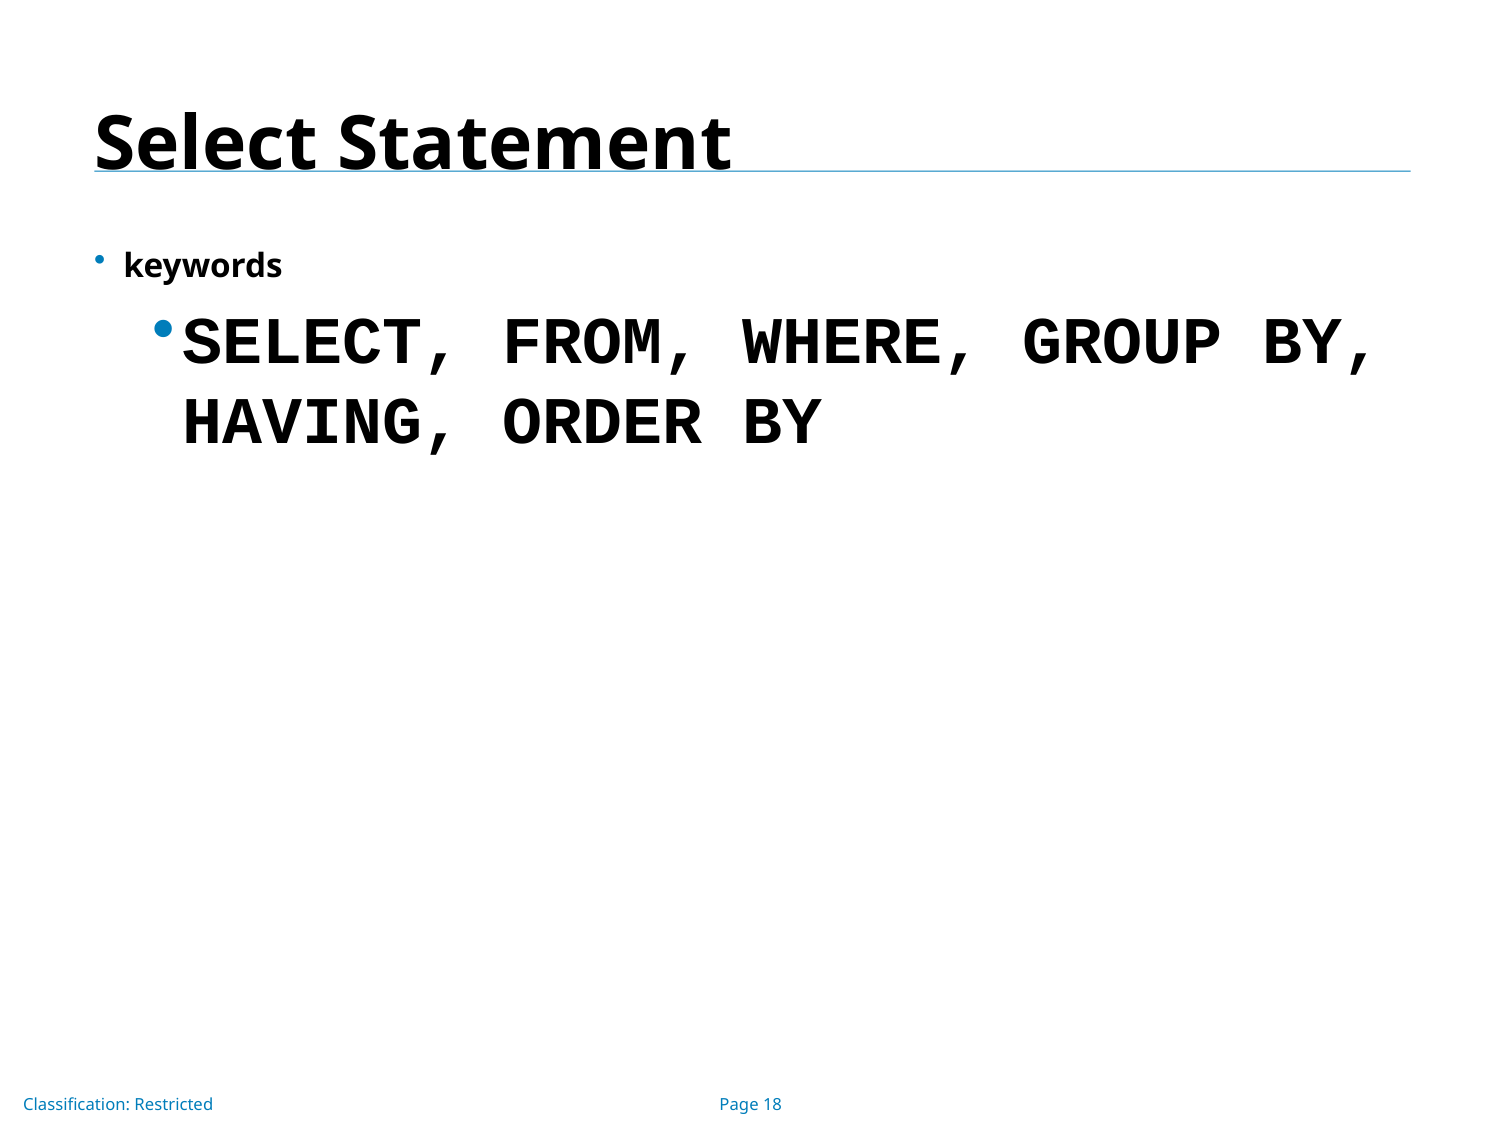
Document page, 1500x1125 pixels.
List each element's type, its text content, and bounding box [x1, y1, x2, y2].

title Select Statement [93, 93, 1411, 172]
list keywords SELECT, FROM, WHERE, GROUP BY, HAVING, ORDER BY [93, 243, 1411, 835]
